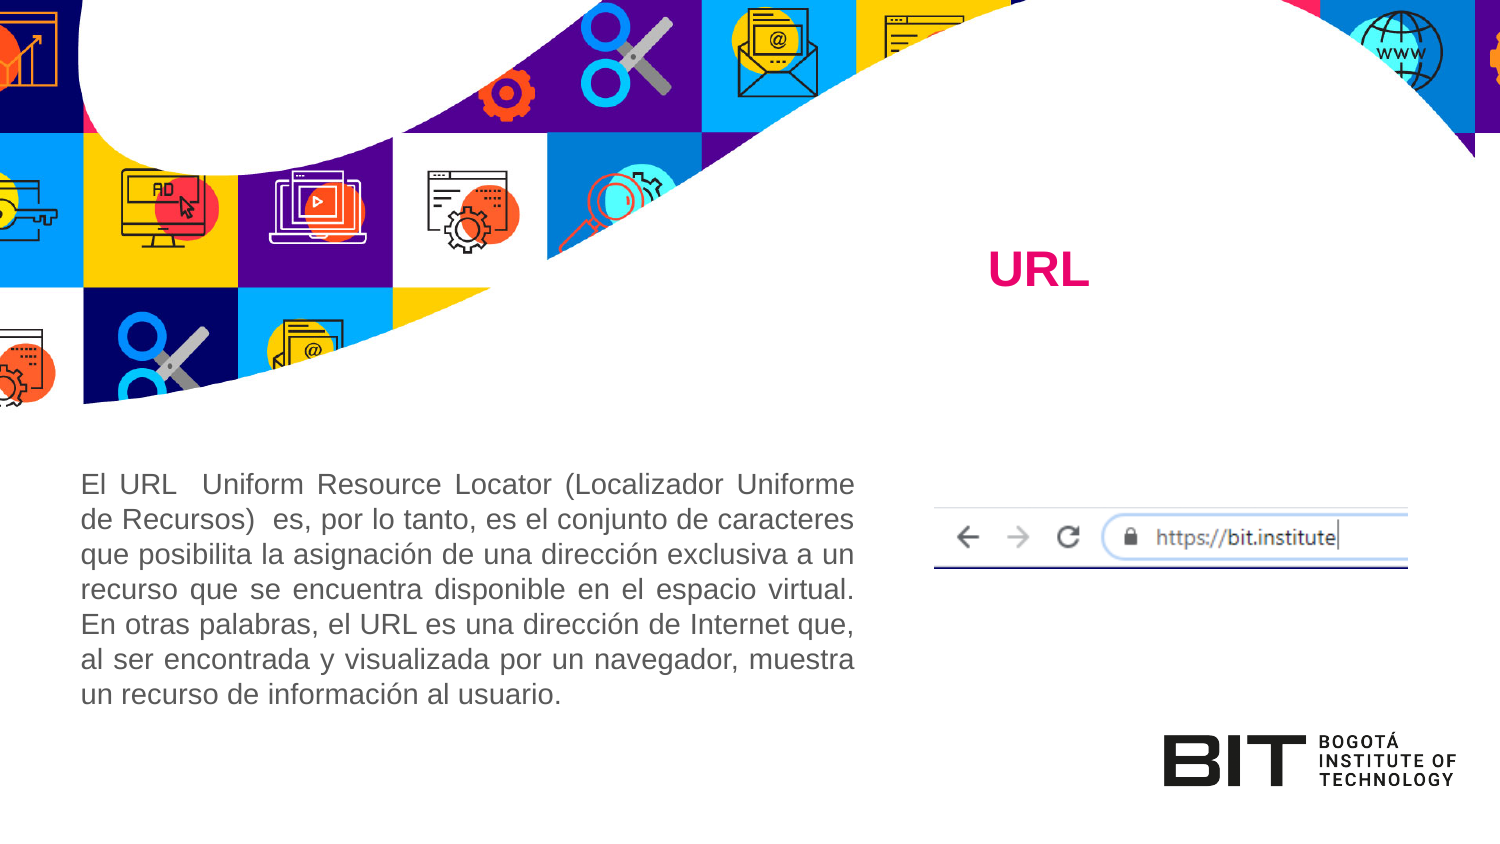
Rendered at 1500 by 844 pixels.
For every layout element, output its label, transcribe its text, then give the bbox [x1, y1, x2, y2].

picture [0, 0, 1500, 844]
picture [732, 7, 802, 76]
title URL [972, 197, 1318, 336]
subtitle El URL Uniform Resource Locator (Localizador Uniforme de Recursos) es, por lo tanto, es el conjunto de caracteres que posibilita la asignación de una dirección exclusiva a un recurso que se encuentra disponible en el espacio virtual. En otras palabras, el URL es una dirección de Internet que, al ser encontrada y visualizada por un navegador, muestra un recurso de información al usuario. [65, 450, 871, 844]
